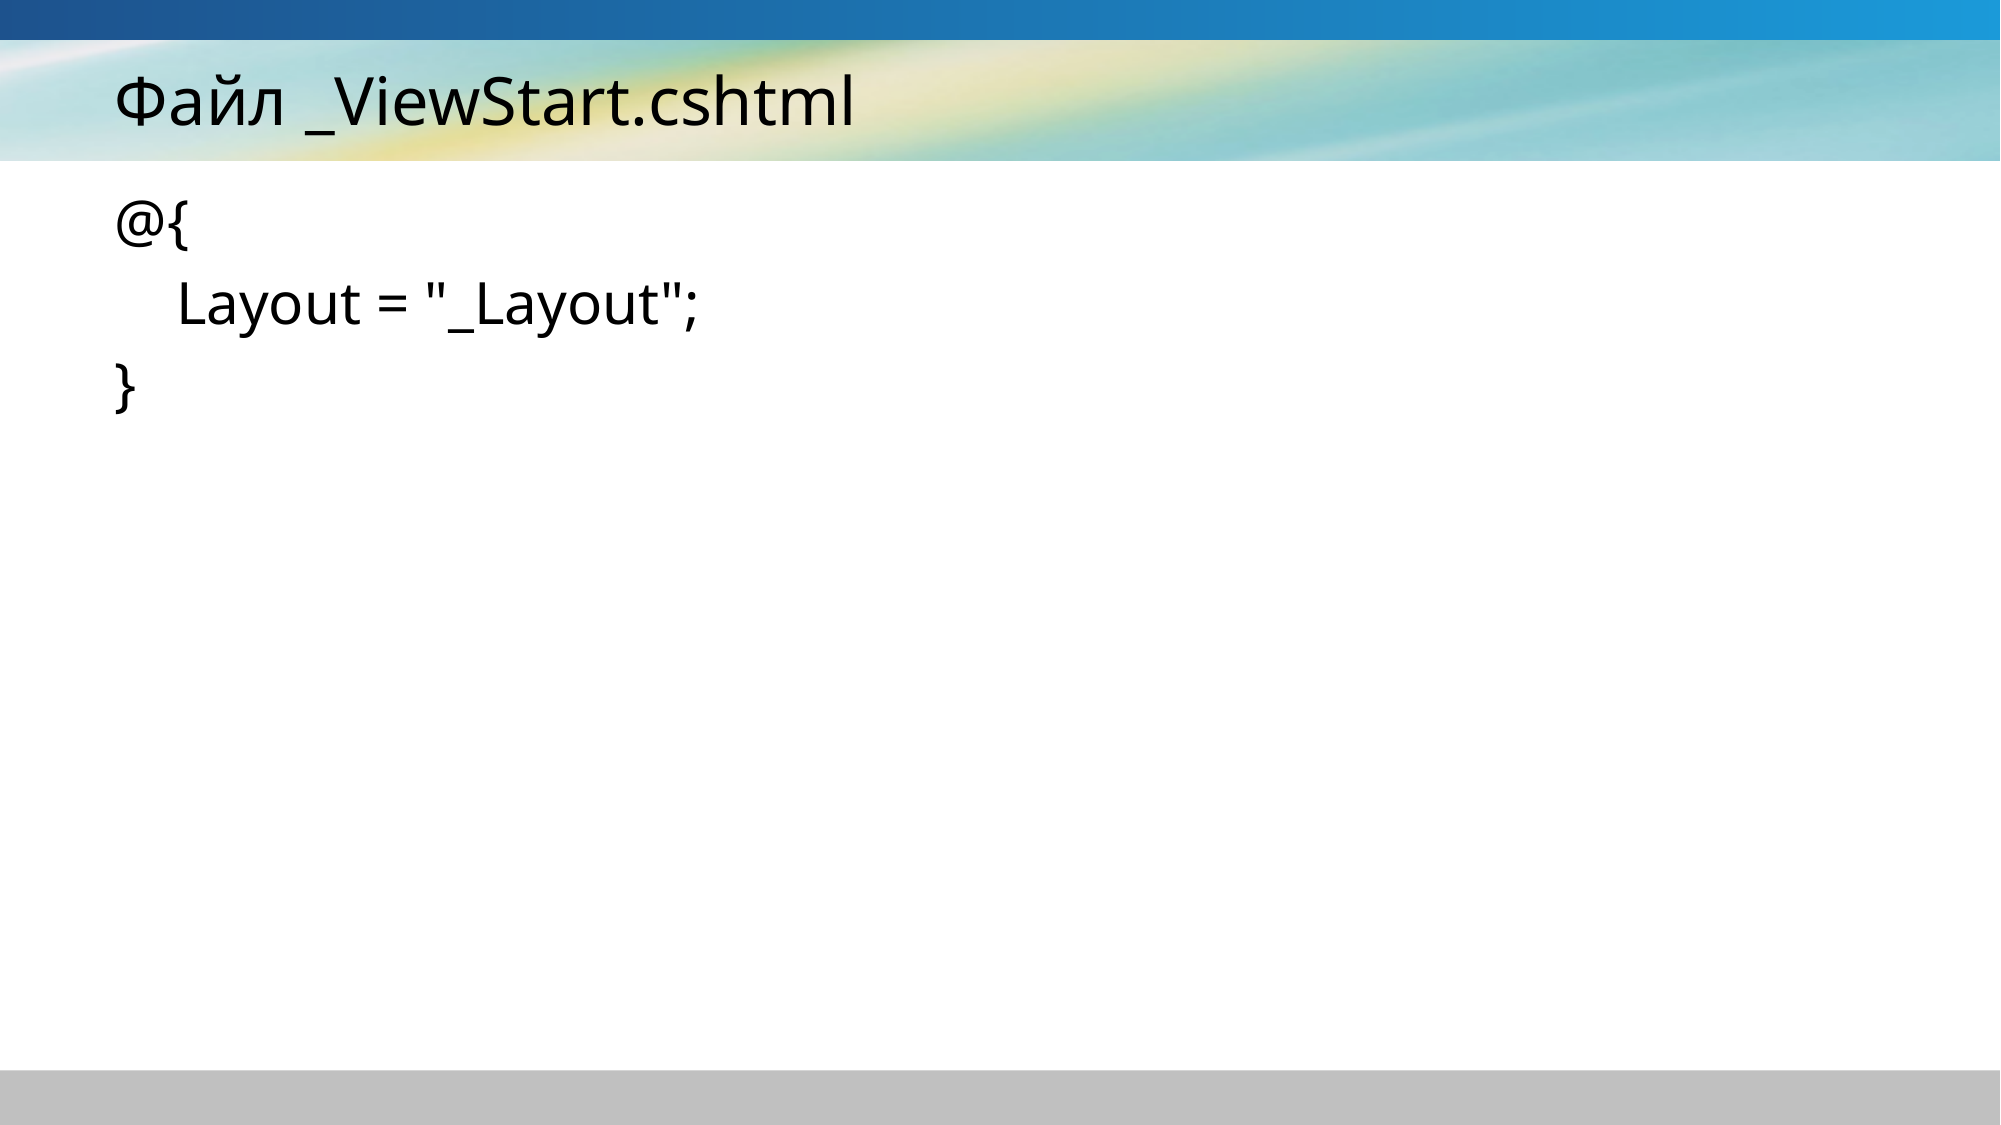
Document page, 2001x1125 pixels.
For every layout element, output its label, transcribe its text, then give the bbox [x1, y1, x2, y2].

picture [0, 39, 2000, 161]
list @{ Layout = "_Layout"; } [99, 176, 1901, 1038]
title Файл _ViewStart.cshtml [99, 52, 1901, 145]
